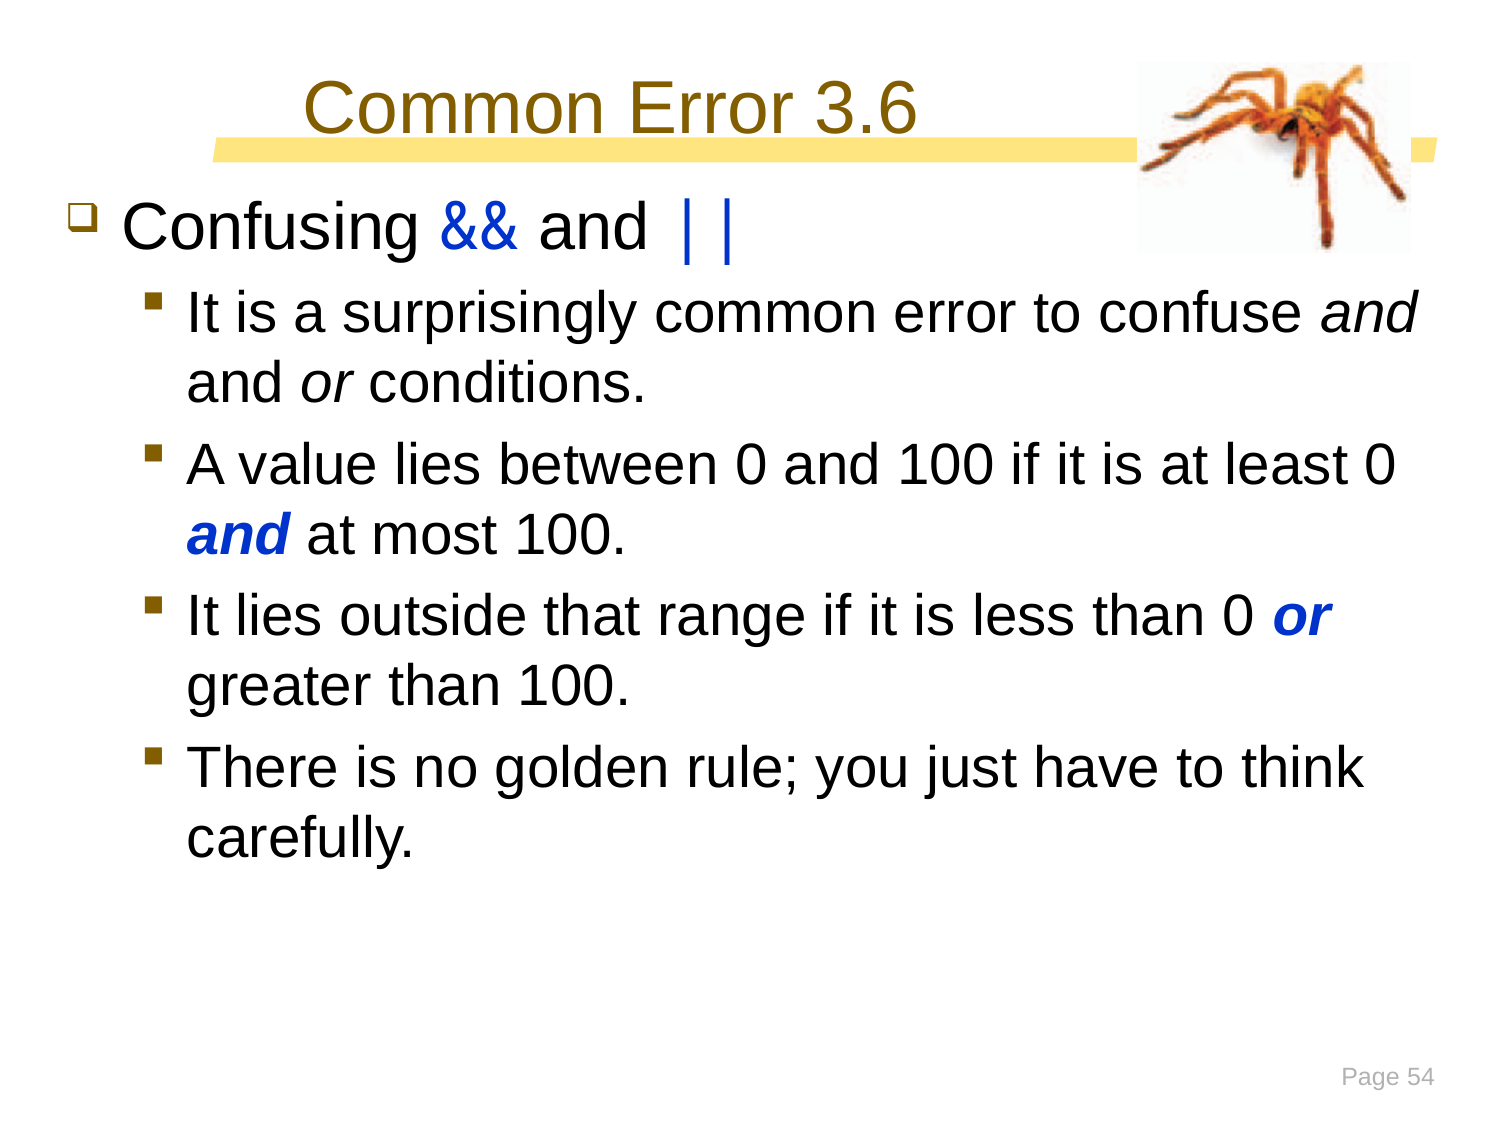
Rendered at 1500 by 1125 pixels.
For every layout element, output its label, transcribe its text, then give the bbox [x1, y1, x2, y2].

picture [1137, 62, 1412, 254]
title Common Error 3.6 [287, 44, 1451, 163]
slide_number Page 54 [1187, 1050, 1450, 1100]
list Confusing && and || It is a surprisingly common error to confuse and and or conditions. A value lies between 0 and 100 if it is at least 0 and at most 100. It lies outside that range if it is less than 0 or greater than 100. There is no golden rule; you just have to think carefully. [49, 174, 1451, 438]
